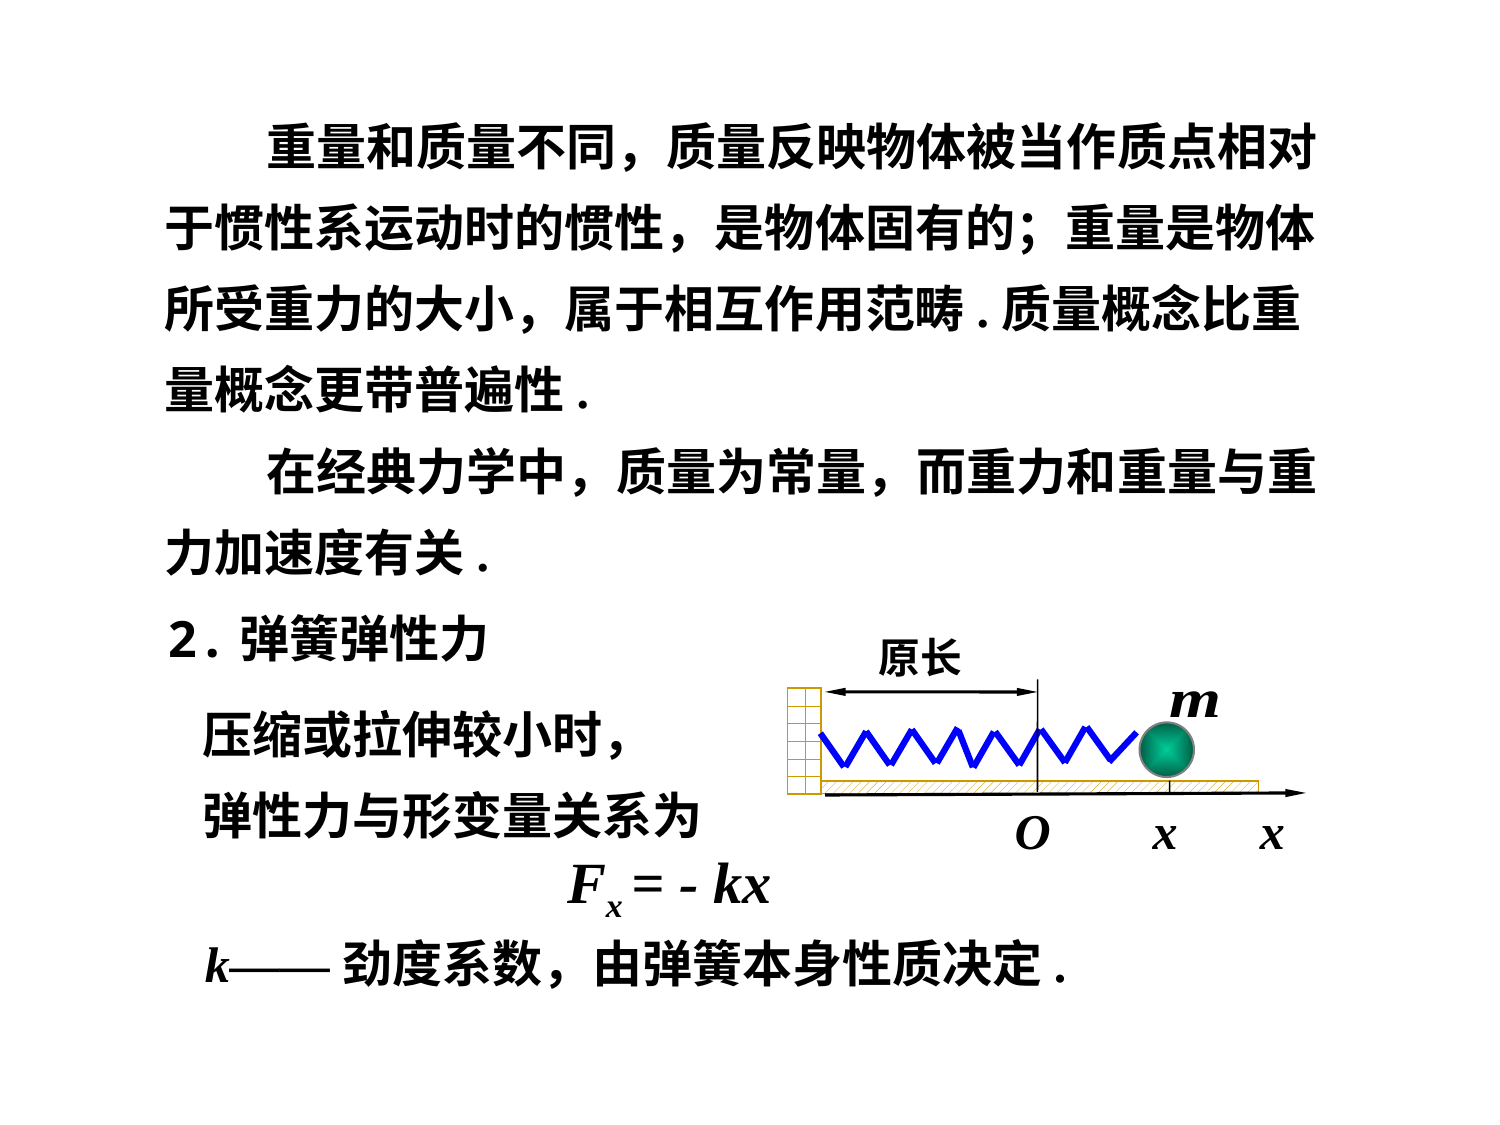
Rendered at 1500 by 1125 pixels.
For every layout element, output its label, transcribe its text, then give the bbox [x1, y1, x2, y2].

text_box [787, 624, 1307, 868]
text_box 2.弹簧弹性力 [152, 599, 516, 675]
text_box 压缩或拉伸较小时， 弹性力与形变量关系为 [187, 674, 763, 852]
text_box k——劲度系数，由弹簧本身性质决定. [177, 924, 1119, 1000]
text_box Fx = - kx [552, 837, 831, 924]
text_box 在经典力学中，质量为常量，而重力和重量与重力加速度有关. [149, 412, 1363, 590]
text_box 重量和质量不同，质量反映物体被当作质点相对于惯性系运动时的惯性，是物体固有的；重量是物体所受重力的大小，属于相互作用范畴.质量概念比重量概念更带普遍性. [149, 87, 1338, 412]
